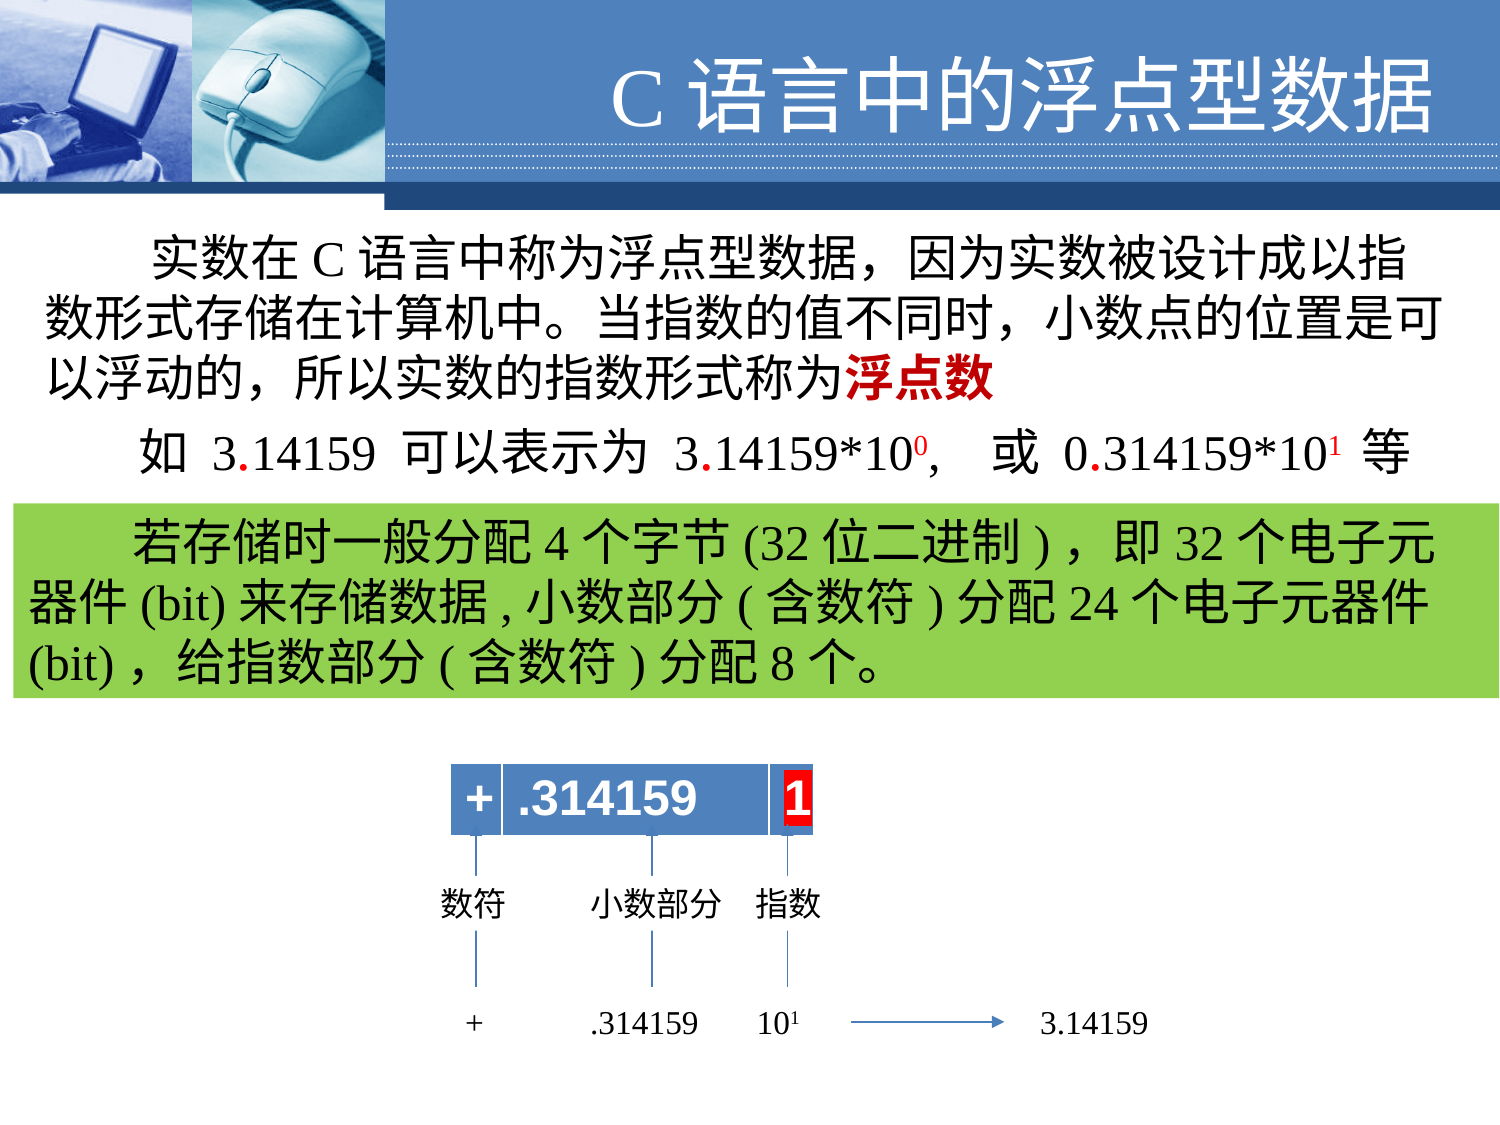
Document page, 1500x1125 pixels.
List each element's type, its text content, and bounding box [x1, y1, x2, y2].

text_box 若存储时一般分配4个字节(32位二进制)，即32个电子元器件(bit)来存储数据,小数部分(含数符)分配24个电子元器件(bit)，给指数部分(含数符)分配8个。 [13, 503, 1500, 699]
table_header + [451, 764, 501, 835]
title C语言中的浮点型数据 [412, 49, 1451, 138]
text_box 数符 小数部分 指数 [425, 875, 471, 931]
text_box 数符 小数部分 指数 [481, 875, 647, 931]
table_header 1 [770, 764, 813, 835]
picture [0, 0, 385, 181]
text_box 如 3.14159 可以表示为 3.14159*100, 或 0.314159*101 等 [123, 404, 1468, 490]
text_box 实数在C语言中称为浮点型数据，因为实数被设计成以指数形式存储在计算机中。当指数的值不同时，小数点的位置是可以浮动的，所以实数的指数形式称为浮点数 [29, 219, 1465, 420]
table_header .314159 [503, 764, 768, 835]
text_box 数符 小数部分 指数 [657, 875, 783, 931]
text_box 数符 小数部分 指数 [791, 875, 869, 931]
text_box + .314159 101 3.14159 [425, 994, 1261, 1049]
